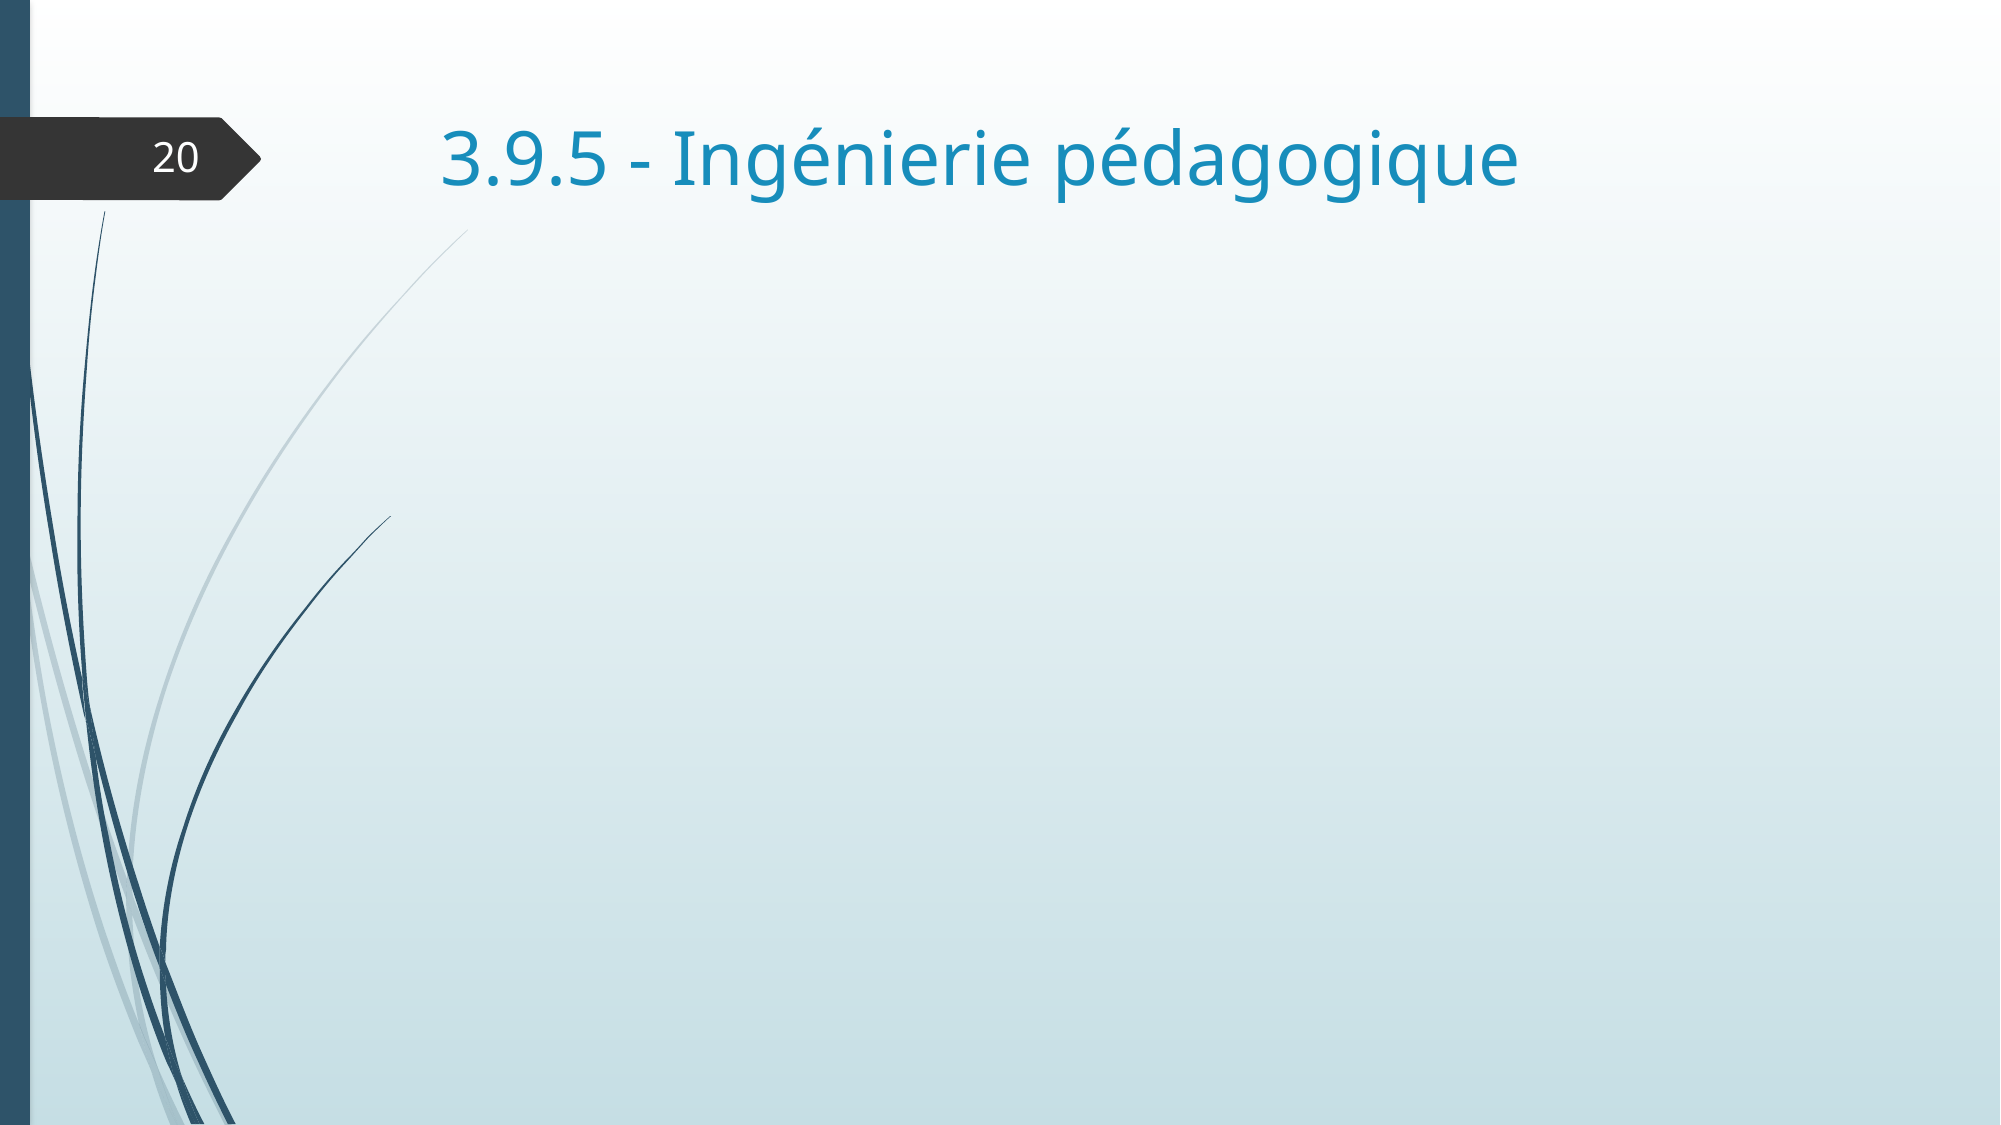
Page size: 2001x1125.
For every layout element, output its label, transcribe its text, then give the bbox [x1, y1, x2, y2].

title 3.9.5 - Ingénierie pédagogique [425, 102, 1939, 212]
slide_number 20 [87, 129, 216, 190]
